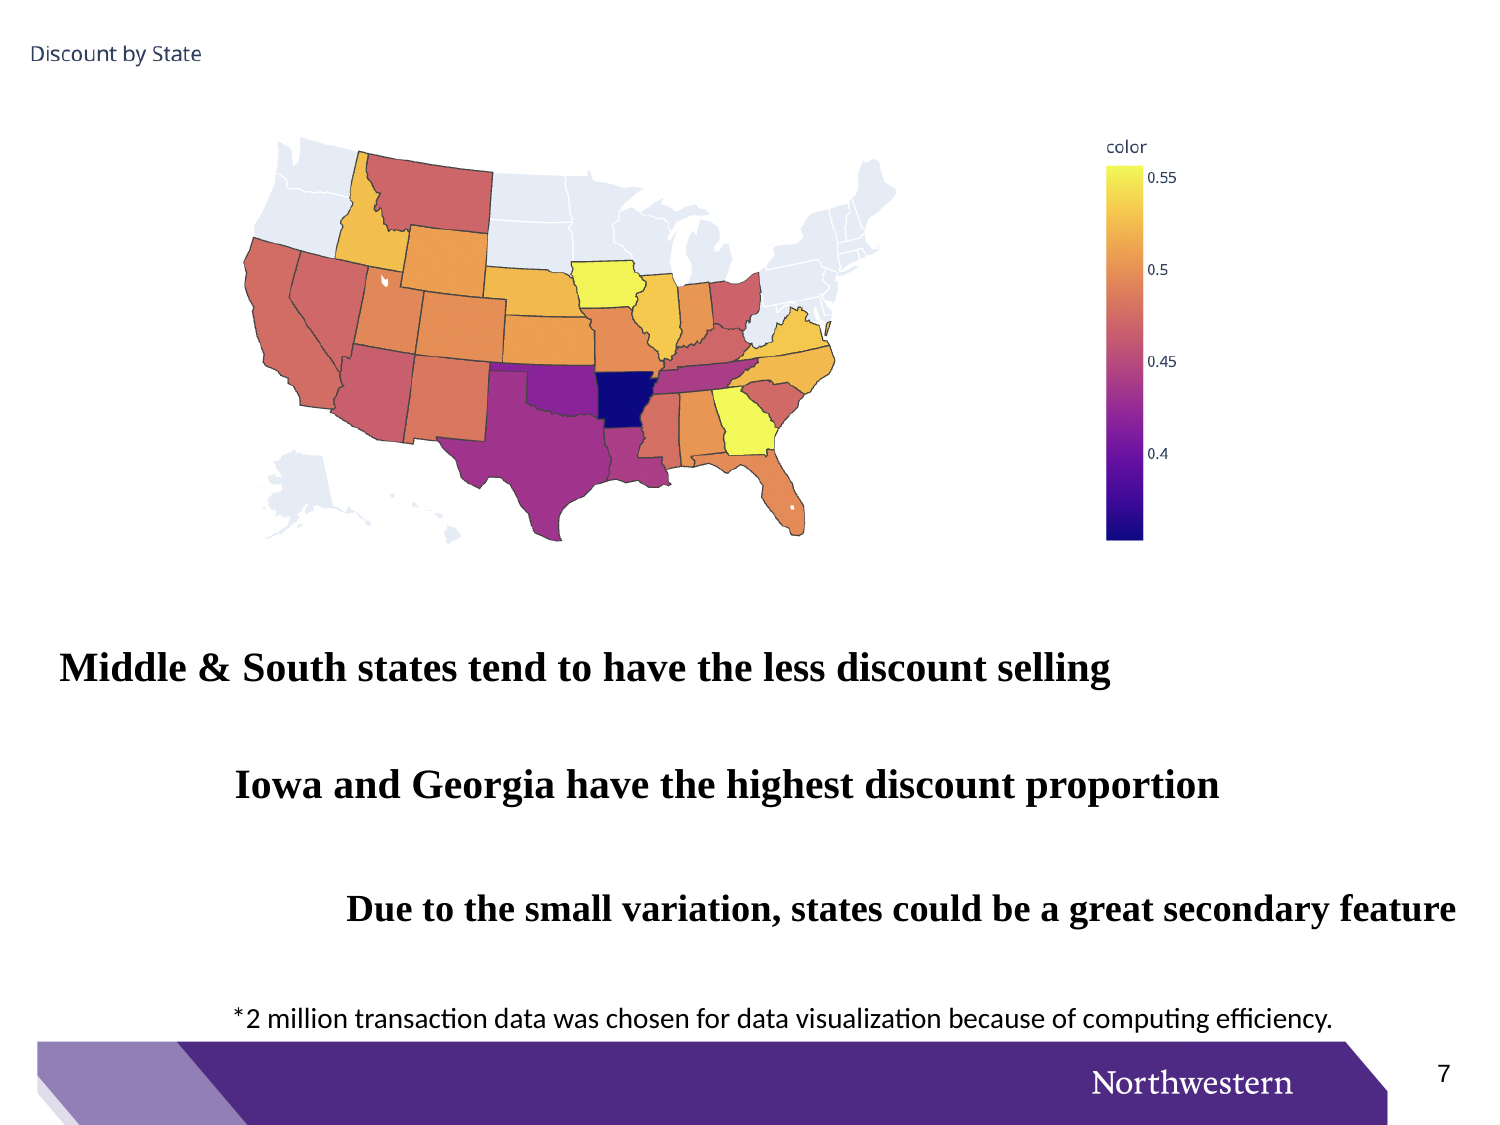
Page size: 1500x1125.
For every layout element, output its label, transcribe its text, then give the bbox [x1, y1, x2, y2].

picture [0, 0, 1500, 1125]
text_box Iowa and Georgia have the highest discount proportion [170, 699, 1285, 816]
text_box *2 million transaction data was chosen for data visualization because of computing efficiency. [216, 992, 1431, 1042]
text_box Due to the small variation, states could be a great secondary feature [316, 829, 1489, 946]
slide_number 6 [1367, 1042, 1466, 1103]
text_box Middle & South states tend to have the less discount selling [28, 592, 1143, 699]
